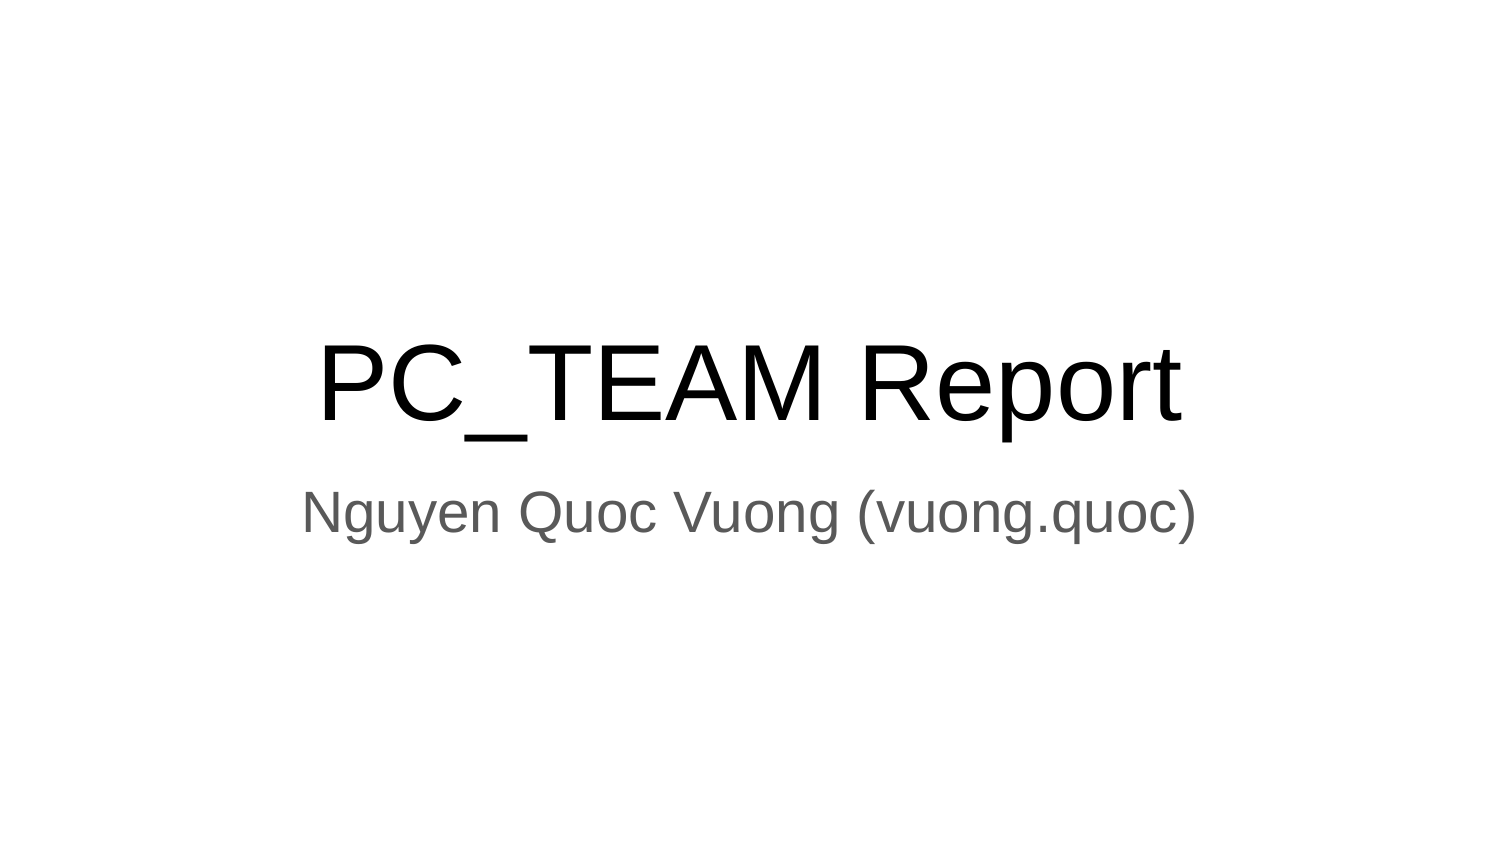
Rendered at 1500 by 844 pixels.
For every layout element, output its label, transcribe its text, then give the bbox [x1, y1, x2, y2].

subtitle Nguyen Quoc Vuong (vuong.quoc) [51, 464, 1449, 595]
title PC_TEAM Report [51, 122, 1449, 459]
